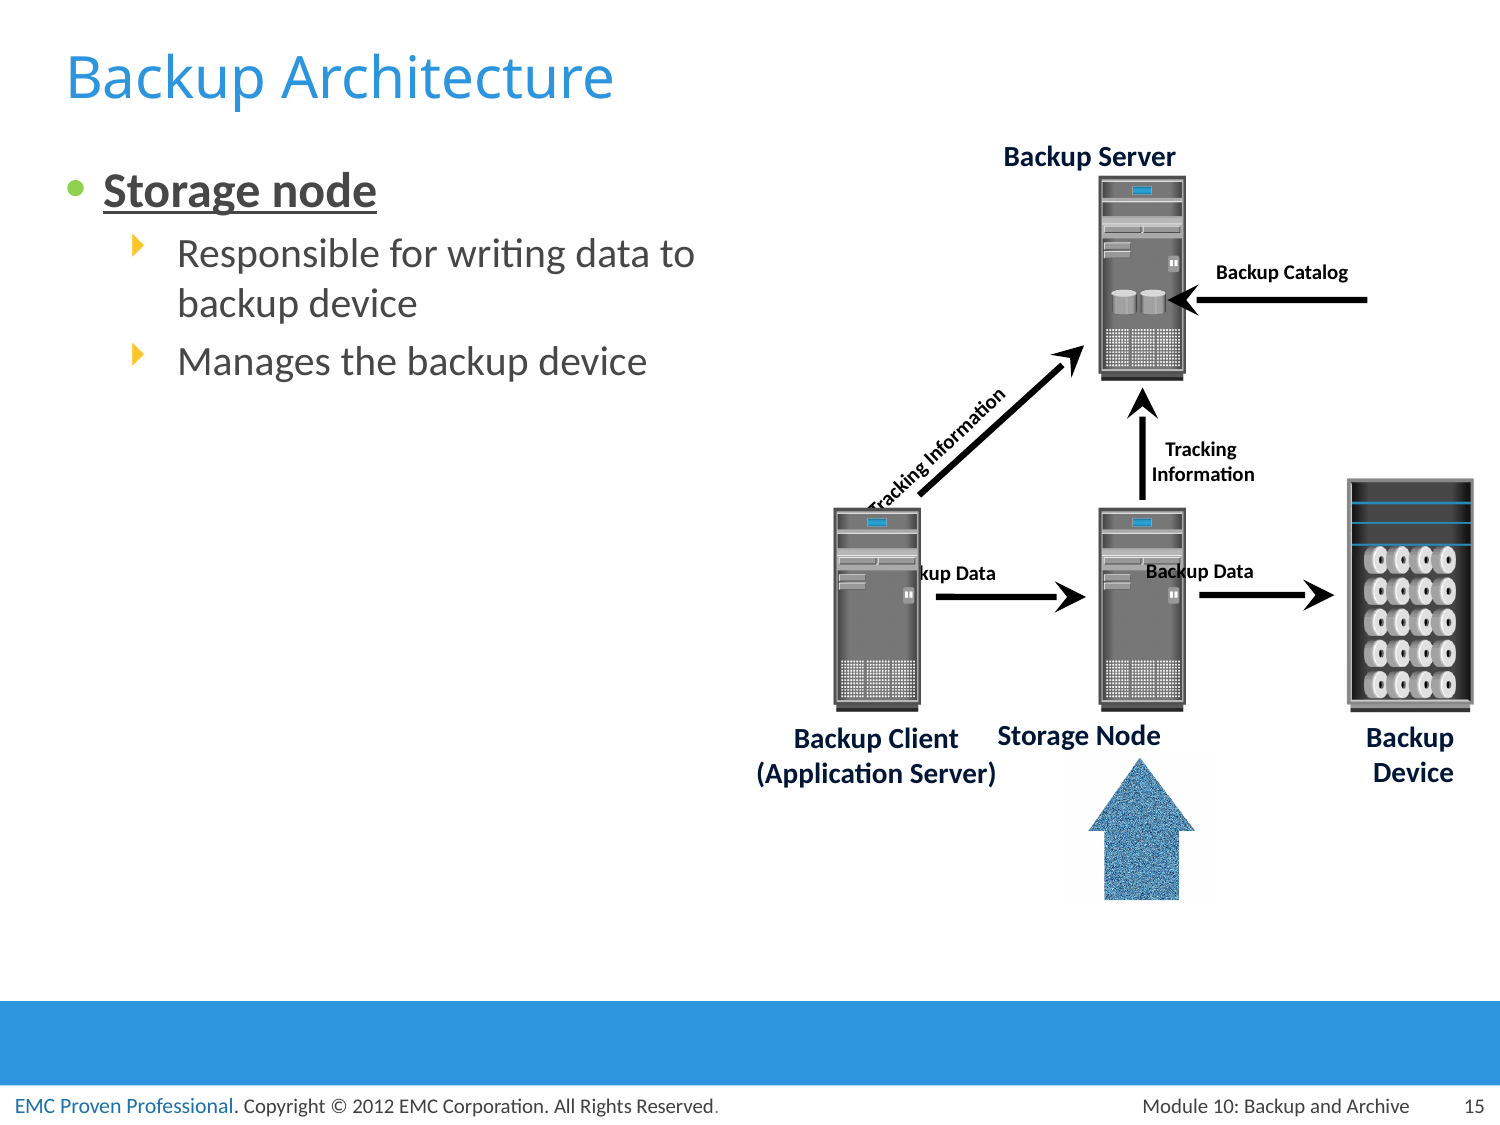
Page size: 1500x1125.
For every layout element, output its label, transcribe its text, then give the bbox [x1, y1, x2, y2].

text_box Tracking Information [862, 300, 1091, 504]
picture [1096, 506, 1187, 713]
text_box Backup Data [926, 559, 1091, 585]
list Storage node Responsible for writing data to backup device Manages the backup device [49, 149, 738, 963]
text_box Backup Data [1190, 557, 1340, 583]
title Backup Architecture [49, 12, 1438, 138]
text_box 15 [1424, 1087, 1500, 1125]
text_box Backup Client (Application Server) [726, 719, 1027, 825]
footer Module 10: Backup and Archive [737, 1087, 1424, 1125]
text_box Backup Device [1308, 718, 1500, 789]
picture [832, 506, 923, 713]
picture [1345, 477, 1476, 713]
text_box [1096, 174, 1187, 382]
picture [1066, 753, 1217, 904]
text_box [1313, 584, 1335, 606]
text_box Backup Server [1003, 137, 1293, 173]
text_box Backup Catalog [1206, 259, 1358, 285]
text_box [1061, 345, 1085, 367]
text_box Tracking Information [1093, 435, 1314, 486]
text_box [1065, 586, 1086, 608]
text_box Storage Node [997, 716, 1278, 752]
text_box [1132, 390, 1153, 409]
